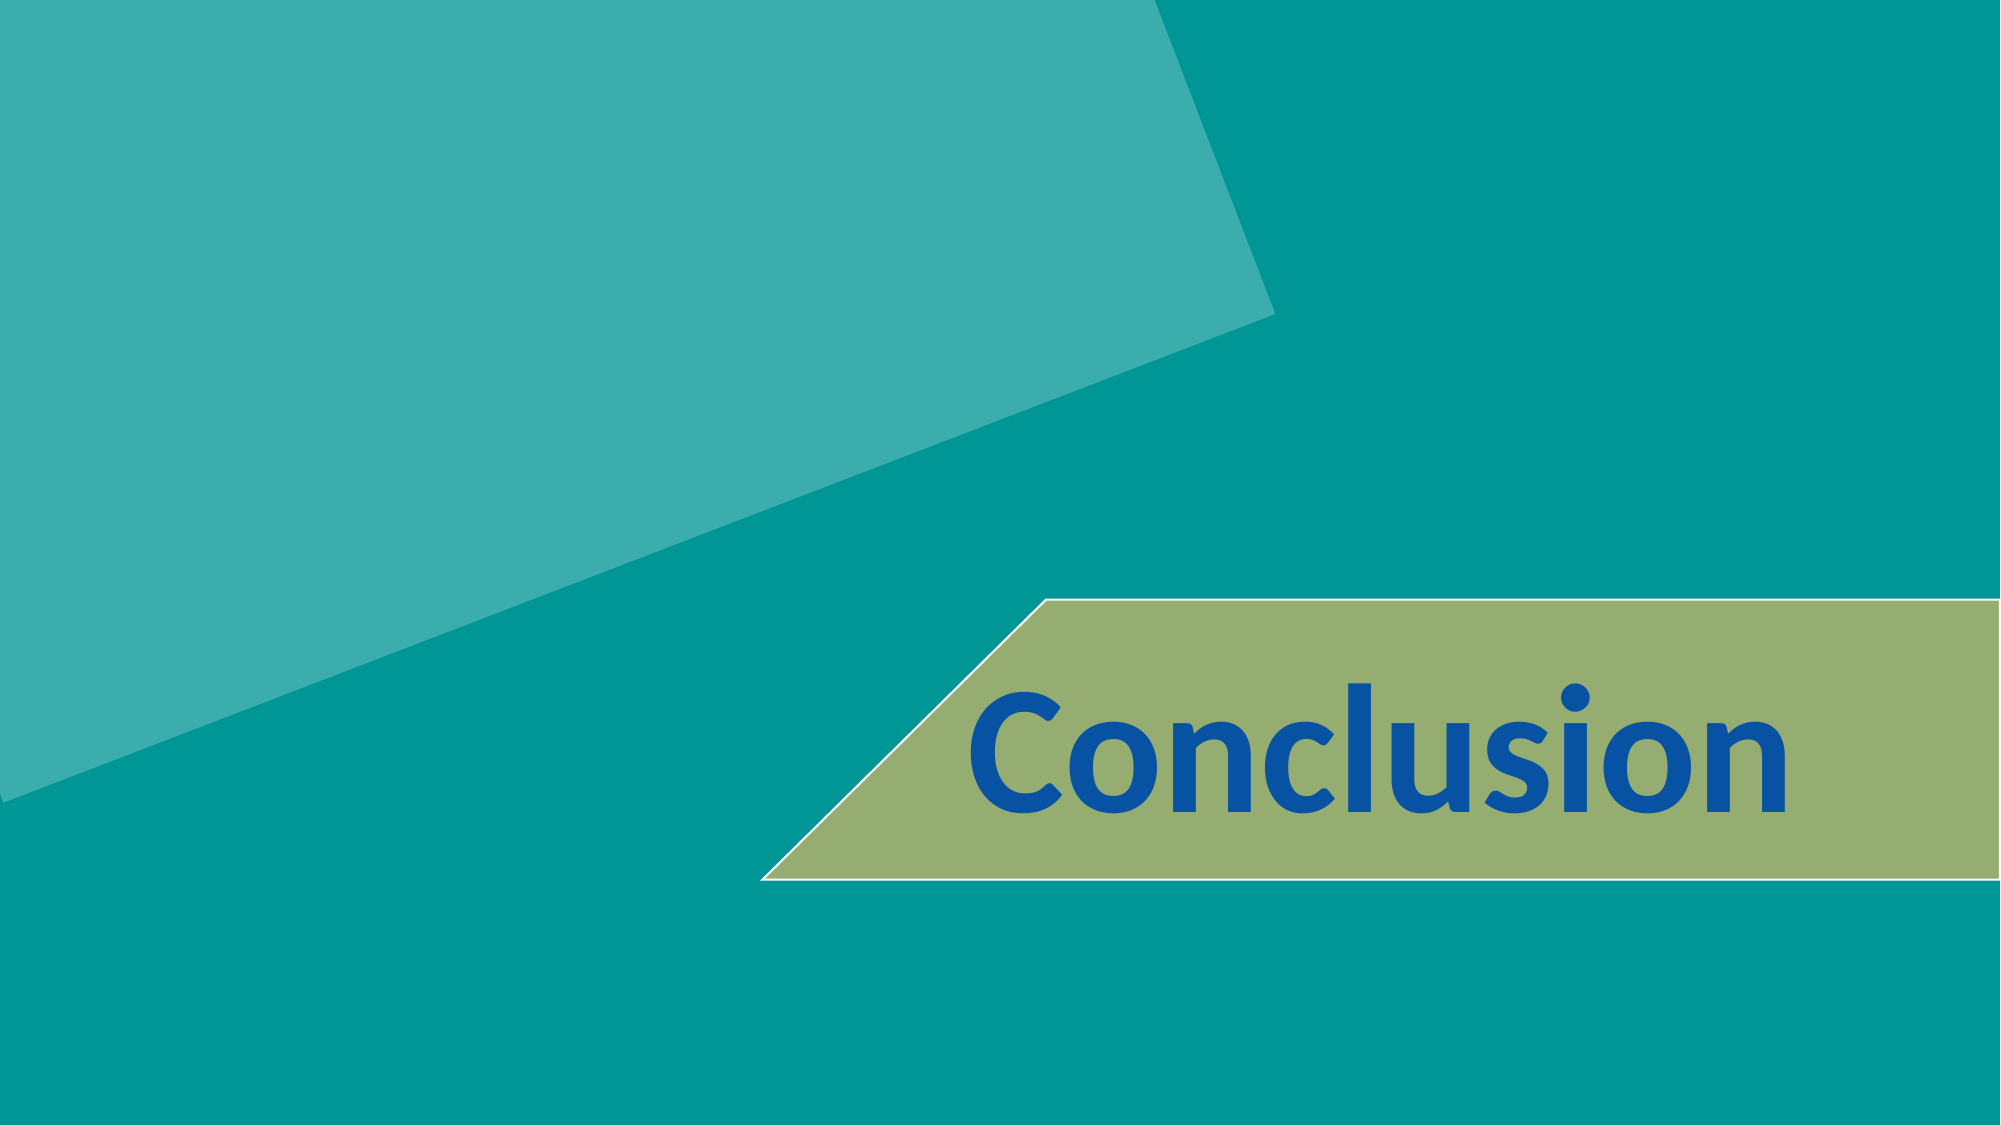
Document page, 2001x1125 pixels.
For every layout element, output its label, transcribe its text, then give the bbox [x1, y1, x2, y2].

text_box Conclusion [760, 598, 2000, 881]
text_box [0, 0, 1277, 805]
